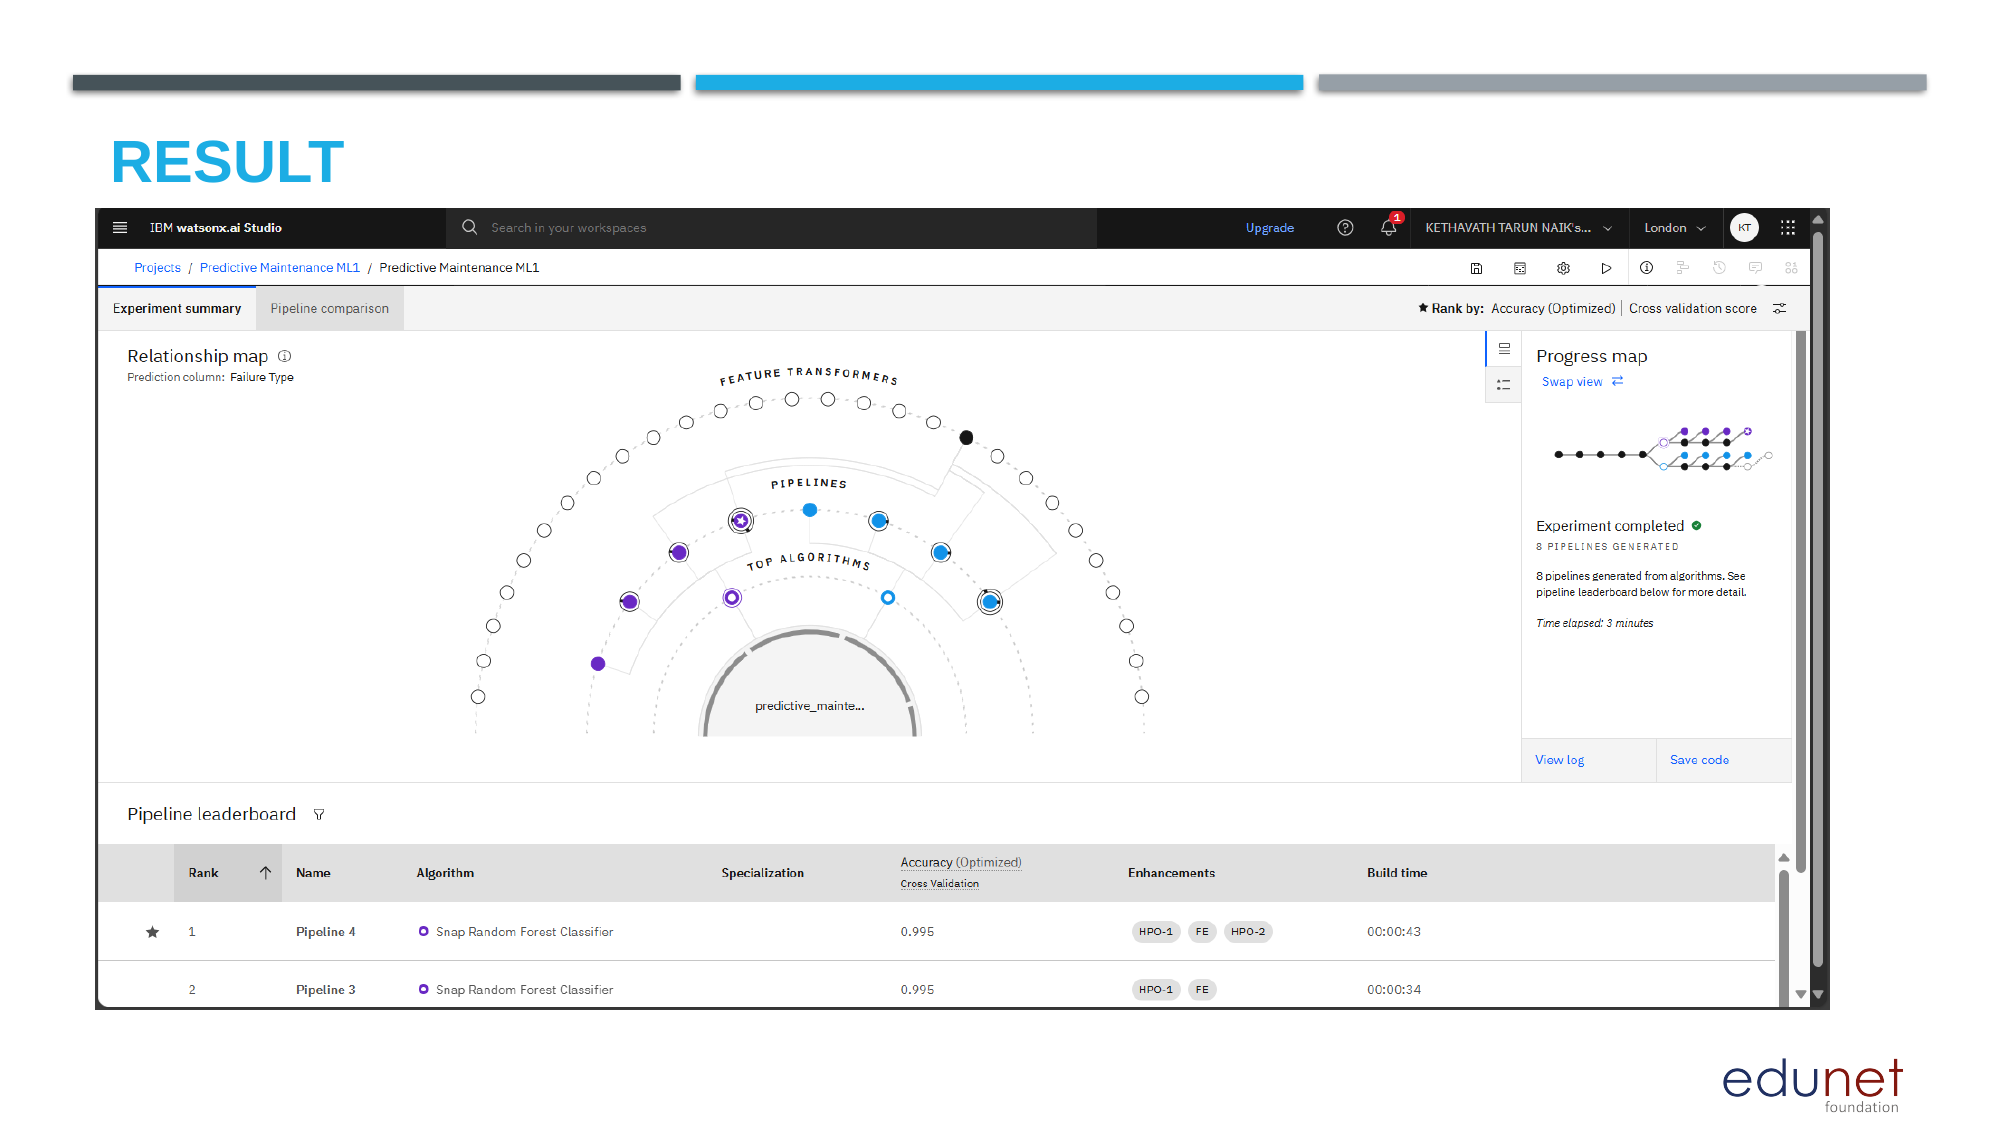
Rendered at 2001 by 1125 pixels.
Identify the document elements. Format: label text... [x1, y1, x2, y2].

title Result [95, 115, 1905, 203]
picture [1719, 1056, 1905, 1116]
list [94, 207, 1830, 1011]
